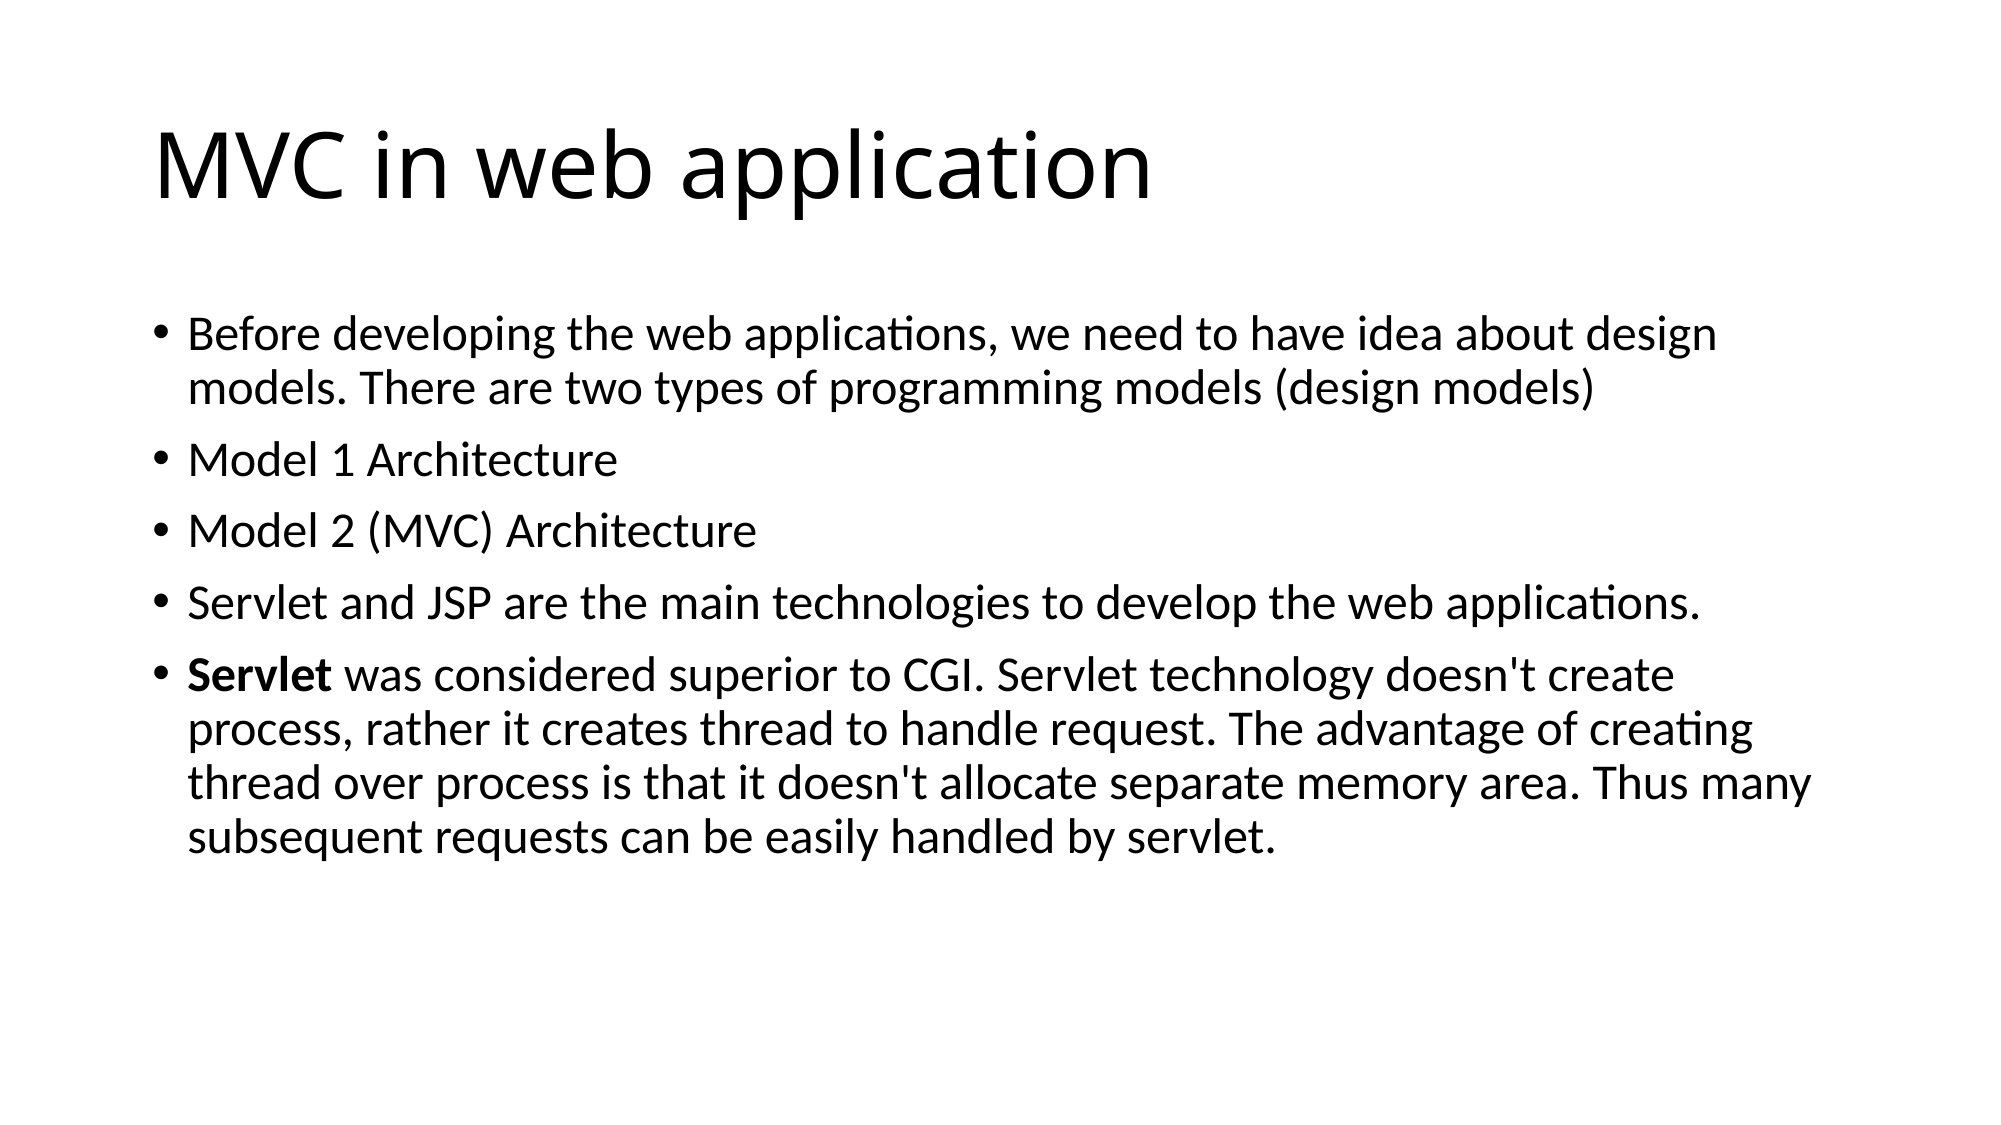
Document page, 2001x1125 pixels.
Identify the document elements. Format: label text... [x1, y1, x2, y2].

title MVC in web application [137, 59, 1863, 278]
list Before developing the web applications, we need to have idea about design models. There are two types of programming models (design models) Model 1 Architecture Model 2 (MVC) Architecture Servlet and JSP are the main technologies to develop the web applications. Servlet was considered superior to CGI. Servlet technology doesn't create process, rather it creates thread to handle request. The advantage of creating thread over process is that it doesn't allocate separate memory area. Thus many subsequent requests can be easily handled by servlet. [137, 299, 1863, 1014]
